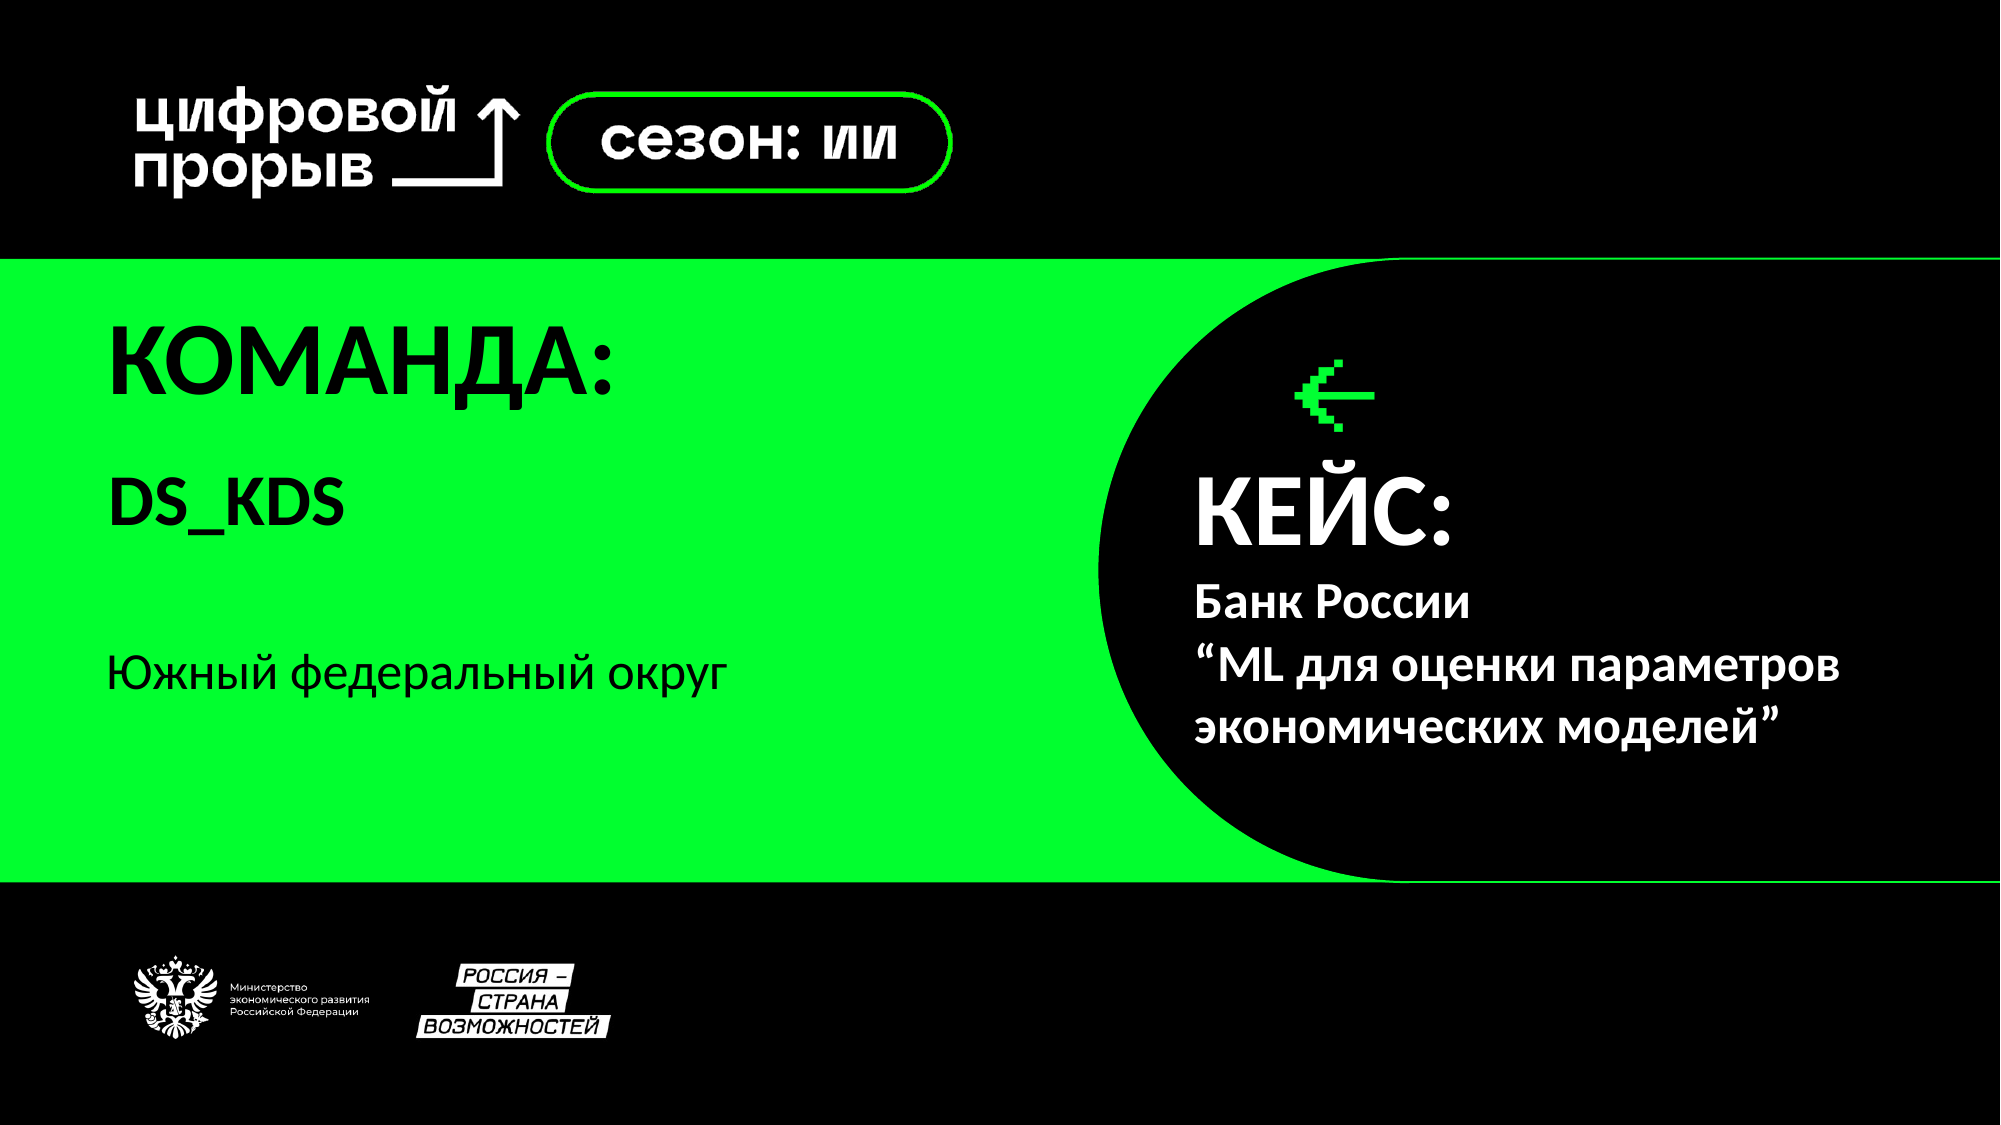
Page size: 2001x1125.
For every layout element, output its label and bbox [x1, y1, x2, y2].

picture [116, 70, 1021, 224]
picture [391, 950, 628, 1055]
text_box [0, 892, 2000, 1125]
picture [1290, 348, 1383, 444]
text_box [0, 258, 2000, 883]
text_box [0, 0, 2000, 256]
picture [134, 955, 369, 1039]
